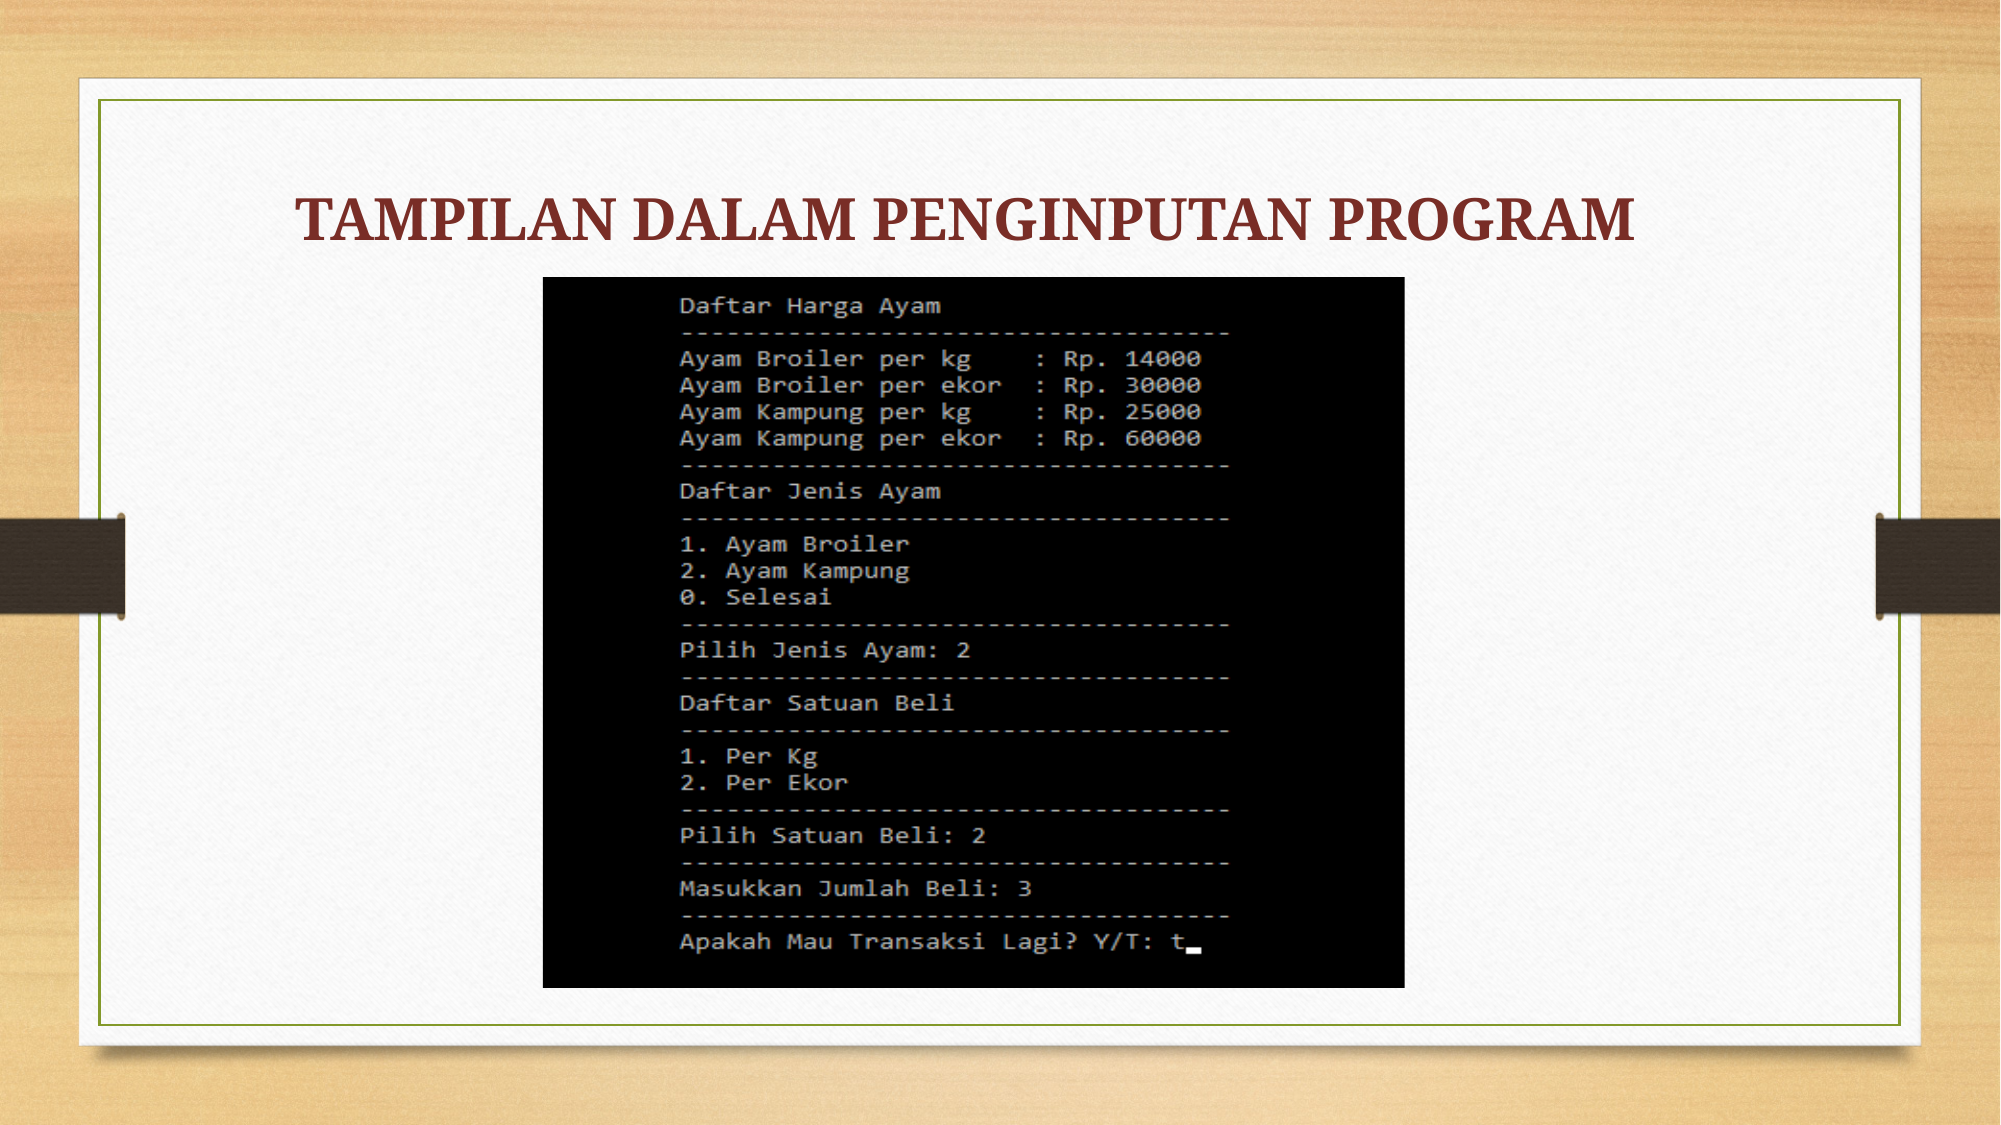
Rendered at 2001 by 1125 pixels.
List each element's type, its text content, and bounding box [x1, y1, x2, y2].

picture [0, 0, 2001, 1125]
title TAMPILAN DALAM PENGINPUTAN PROGRAM [252, 129, 1695, 305]
